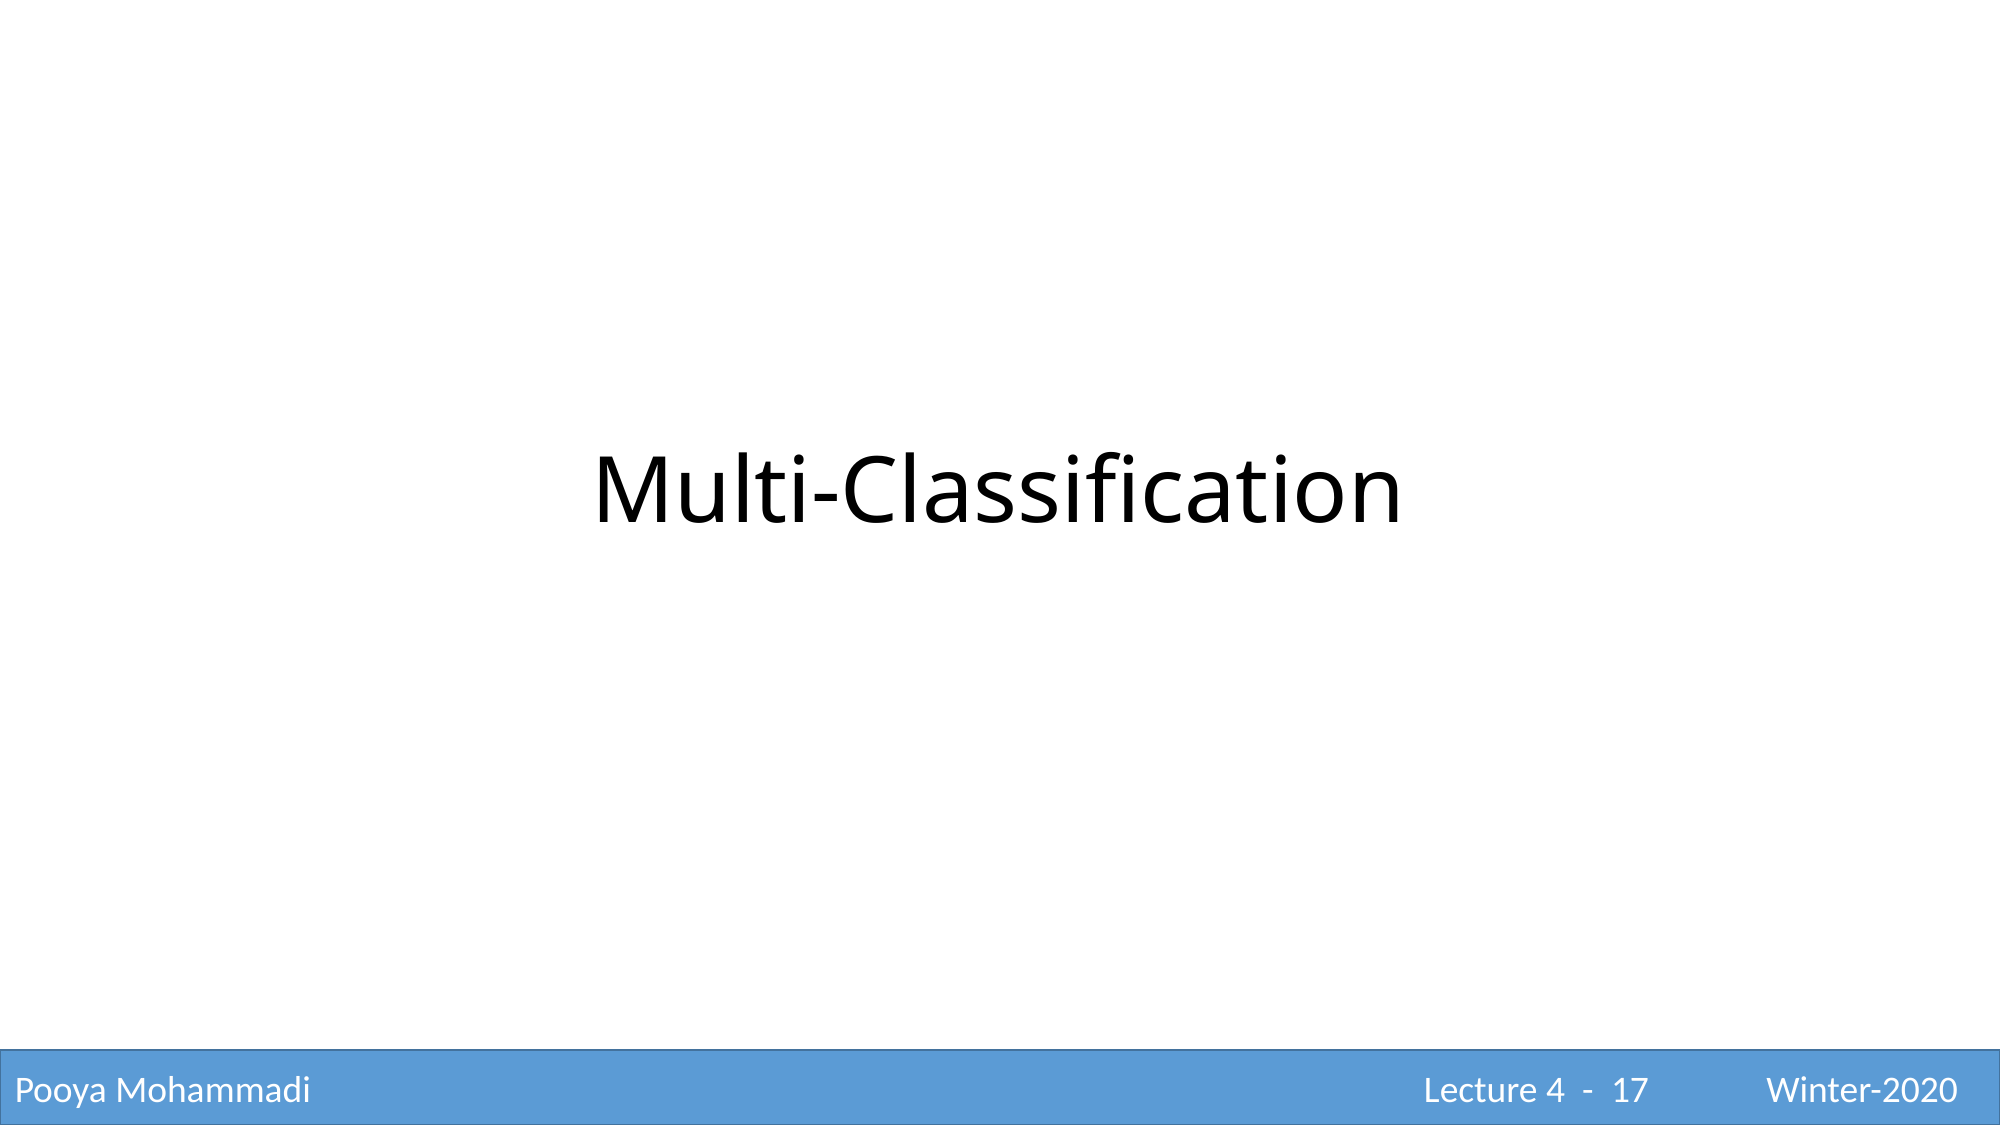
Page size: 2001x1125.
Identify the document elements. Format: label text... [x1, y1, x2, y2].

text_box Multi-Classification [31, 423, 1966, 548]
text_box Pooya Mohammadi Lecture 4 - 17 Winter-2020 [0, 1049, 2000, 1125]
